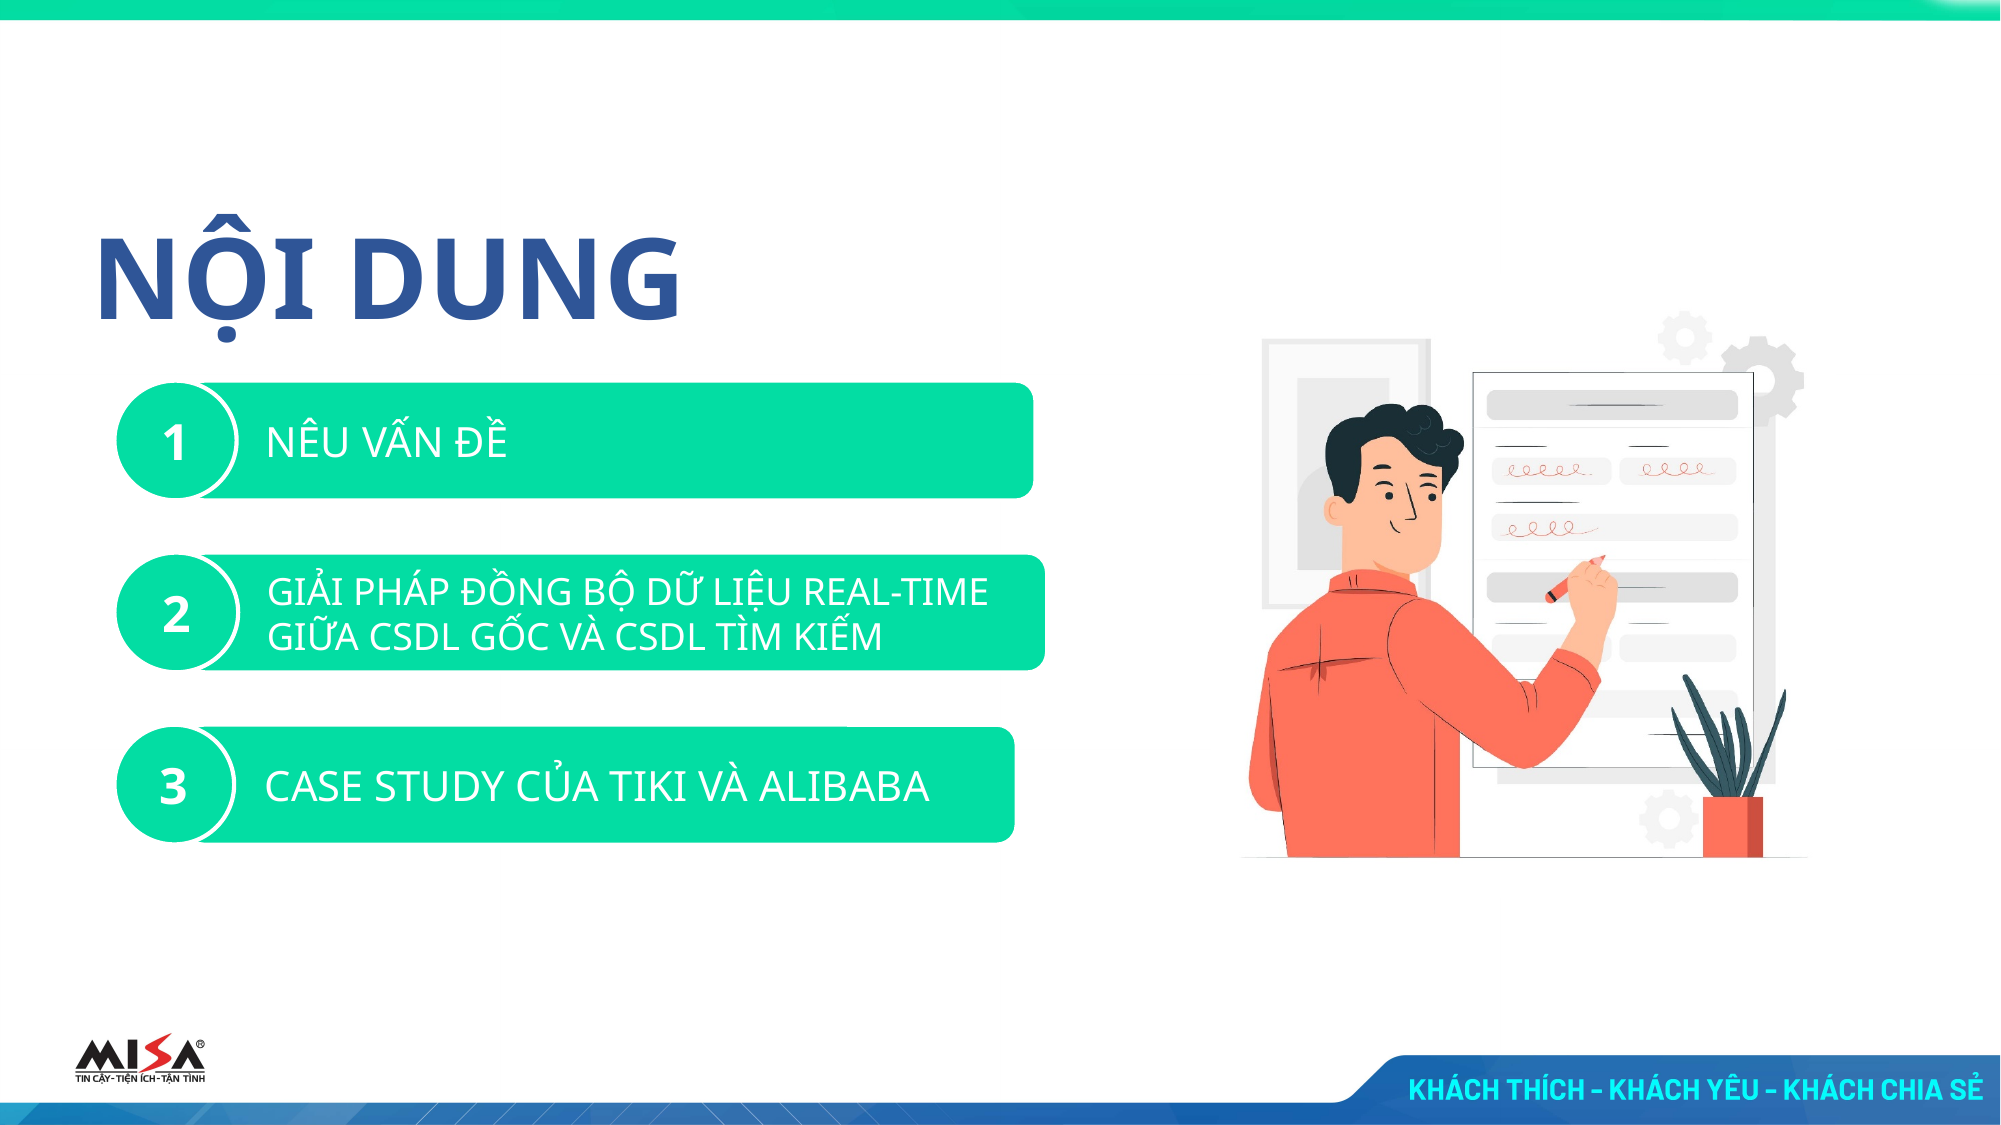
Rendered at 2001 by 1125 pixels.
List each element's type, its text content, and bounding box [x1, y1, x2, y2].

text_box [114, 552, 1048, 673]
picture [0, 0, 2001, 1125]
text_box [114, 724, 1017, 845]
text_box NỘI DUNG [76, 172, 702, 350]
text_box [114, 380, 1036, 501]
